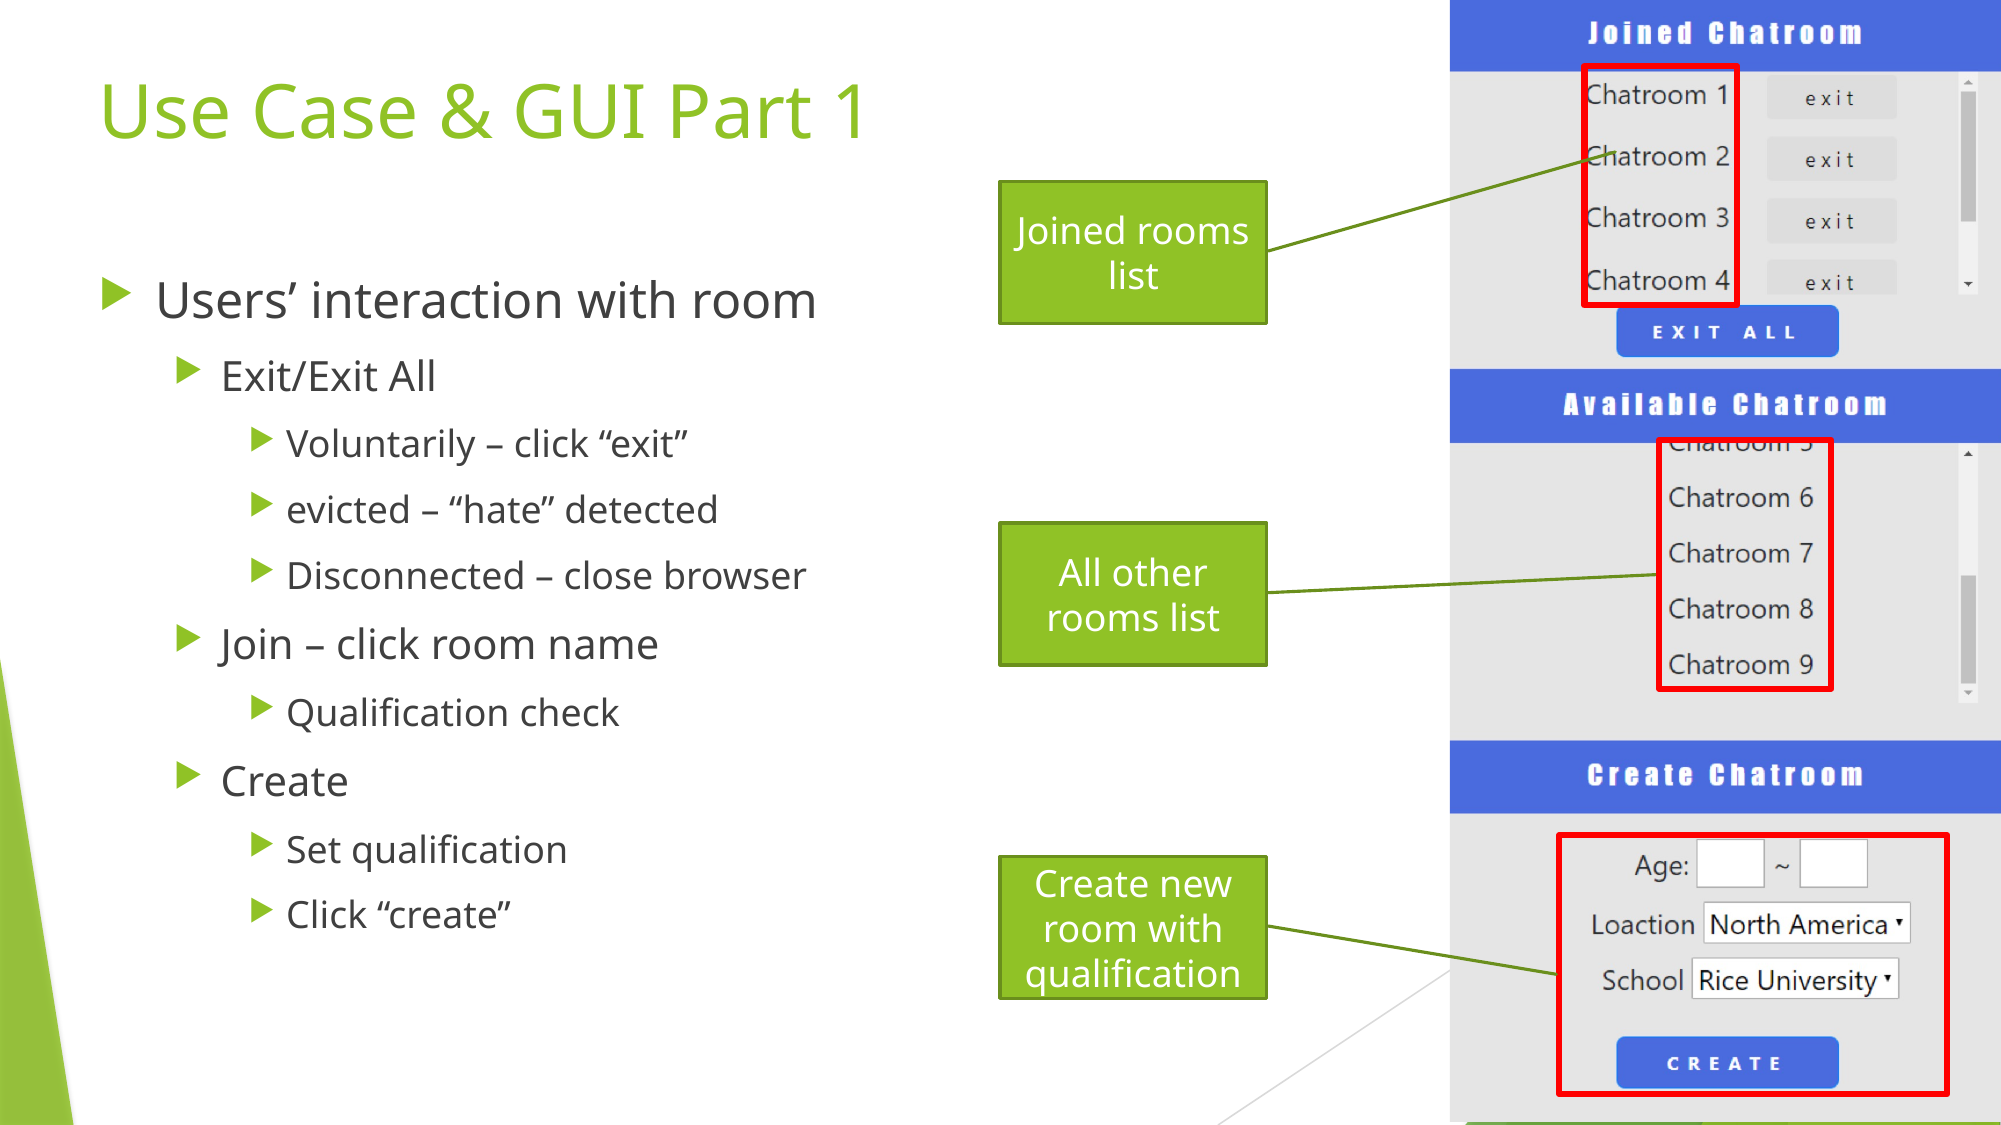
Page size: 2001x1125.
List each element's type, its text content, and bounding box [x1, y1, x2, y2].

text_box Create new room with qualification [998, 855, 1444, 1000]
text_box All other rooms list [998, 521, 1444, 667]
title Use Case & GUI Part 1 [83, 56, 1444, 261]
picture [1449, 0, 2001, 1122]
list Users’ interaction with room Exit/Exit All Voluntarily – click “exit” evicted – “hate” detected Disconnected – close browser Join – click room name Qualification check Create Set qualification Click “create” [83, 261, 1444, 1030]
text_box Joined rooms list [998, 180, 1444, 325]
